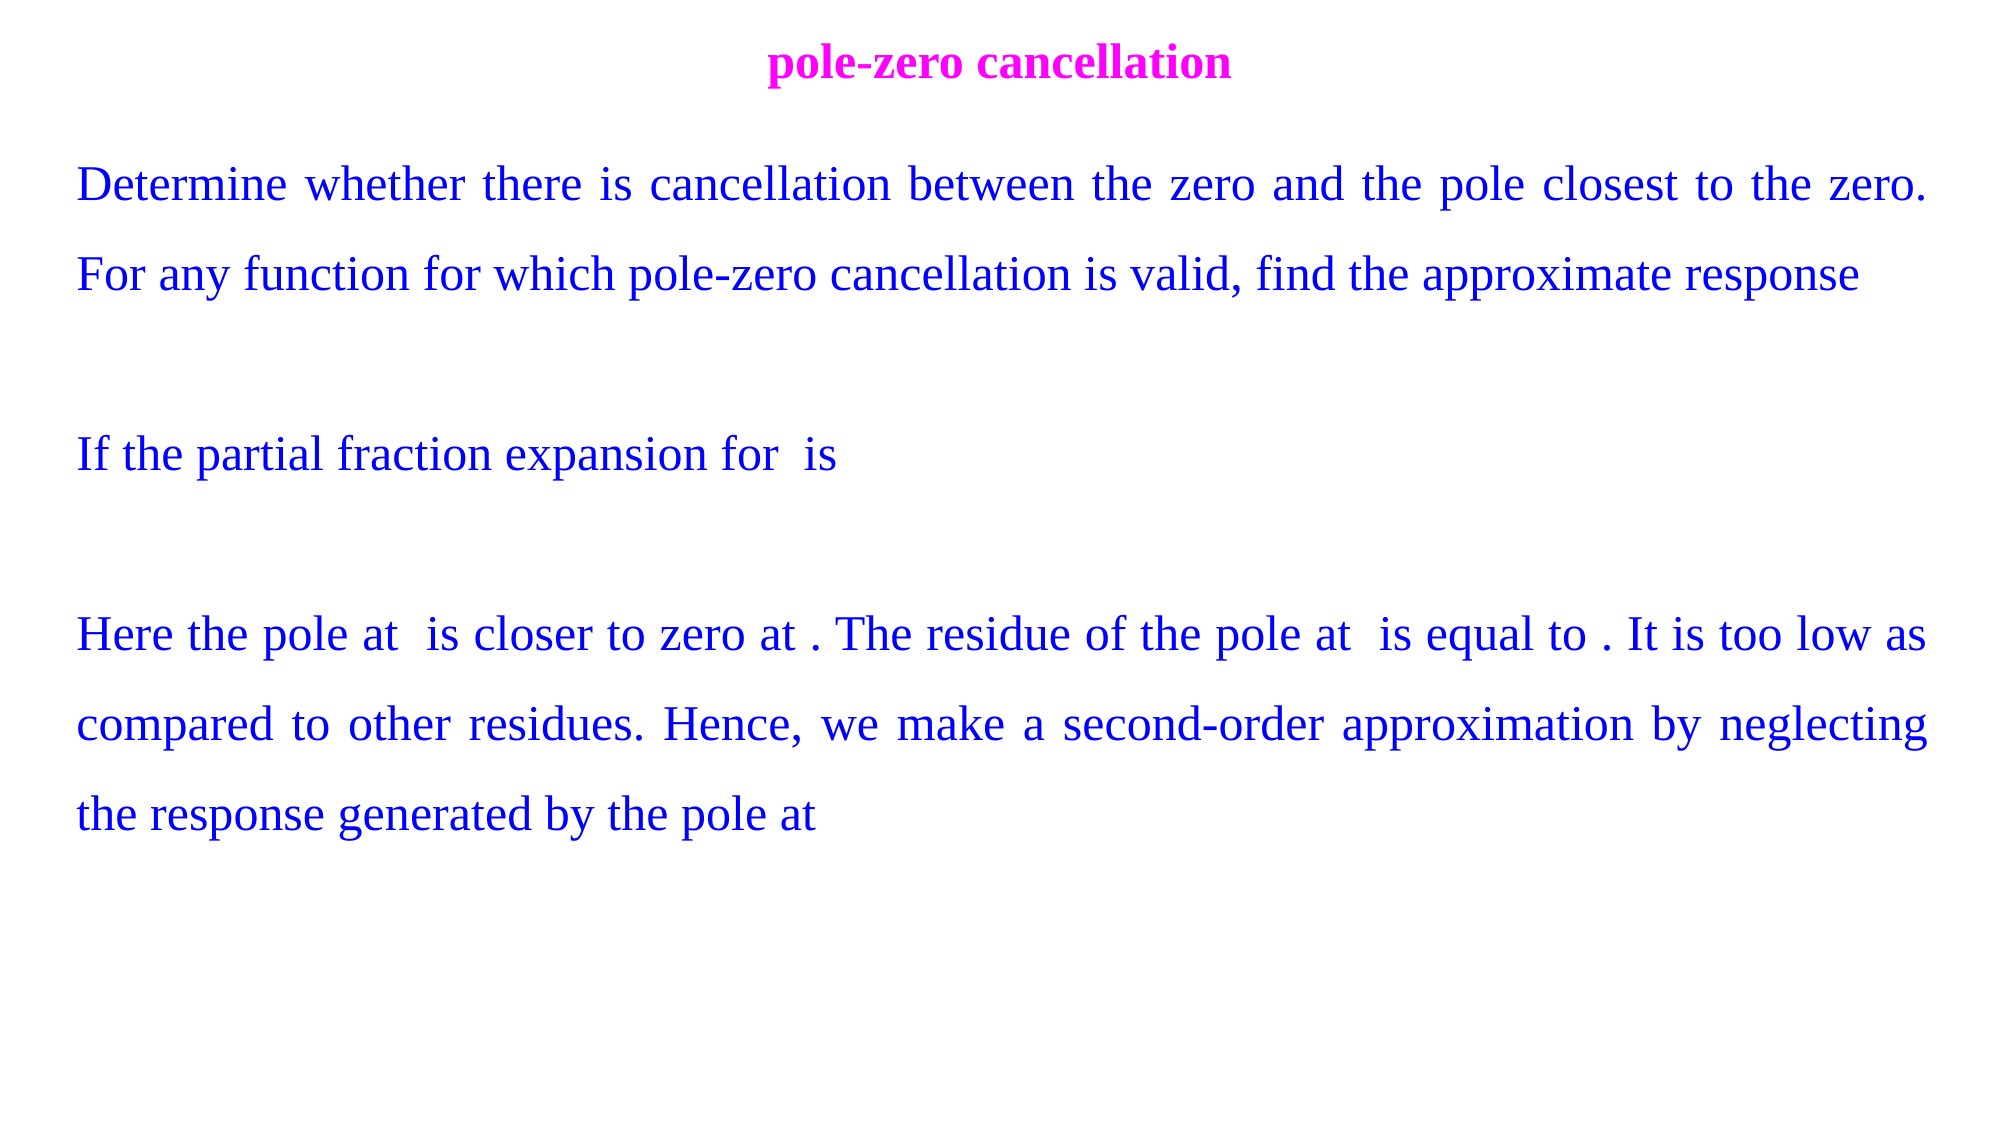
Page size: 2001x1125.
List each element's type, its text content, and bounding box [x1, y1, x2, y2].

text_box pole-zero cancellation [86, 21, 1914, 96]
